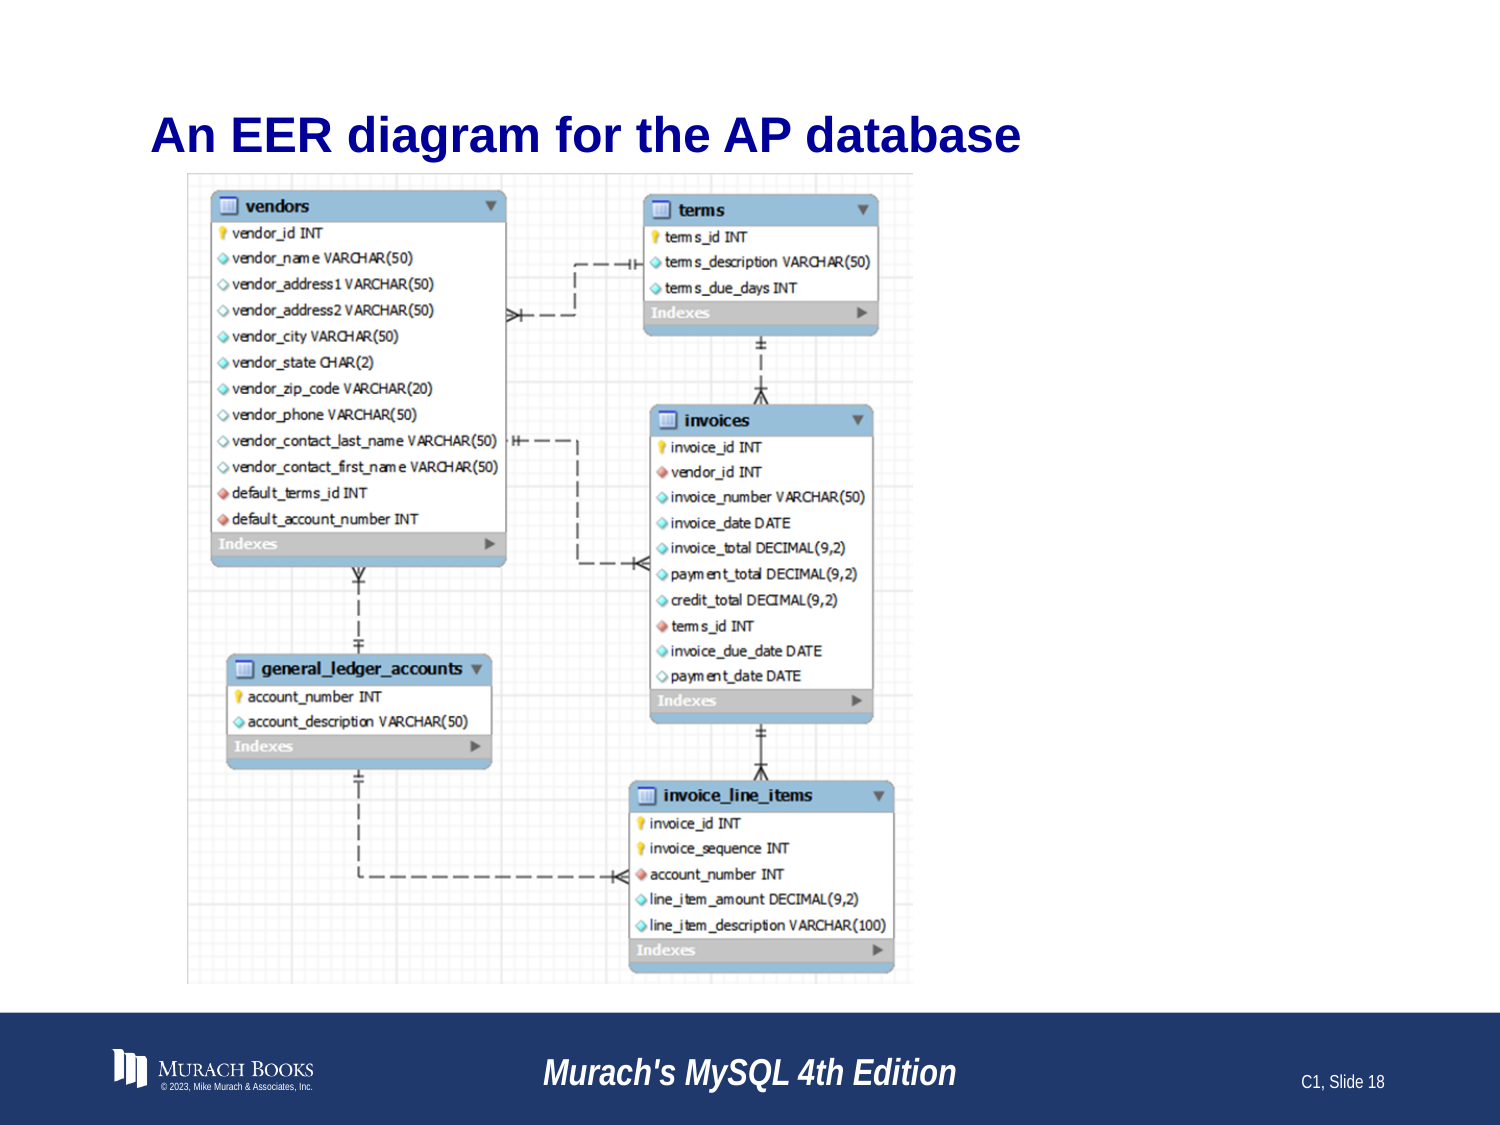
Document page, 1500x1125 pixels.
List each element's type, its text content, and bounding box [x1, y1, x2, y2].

footer © 2023, Mike Murach & Associates, Inc. [12, 1025, 450, 1100]
slide_number Murach's MySQL 4th Edition [450, 1025, 1050, 1100]
title An EER diagram for the AP database [150, 102, 1350, 164]
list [187, 173, 913, 985]
slide_number C1, Slide 18 [1087, 1025, 1400, 1100]
